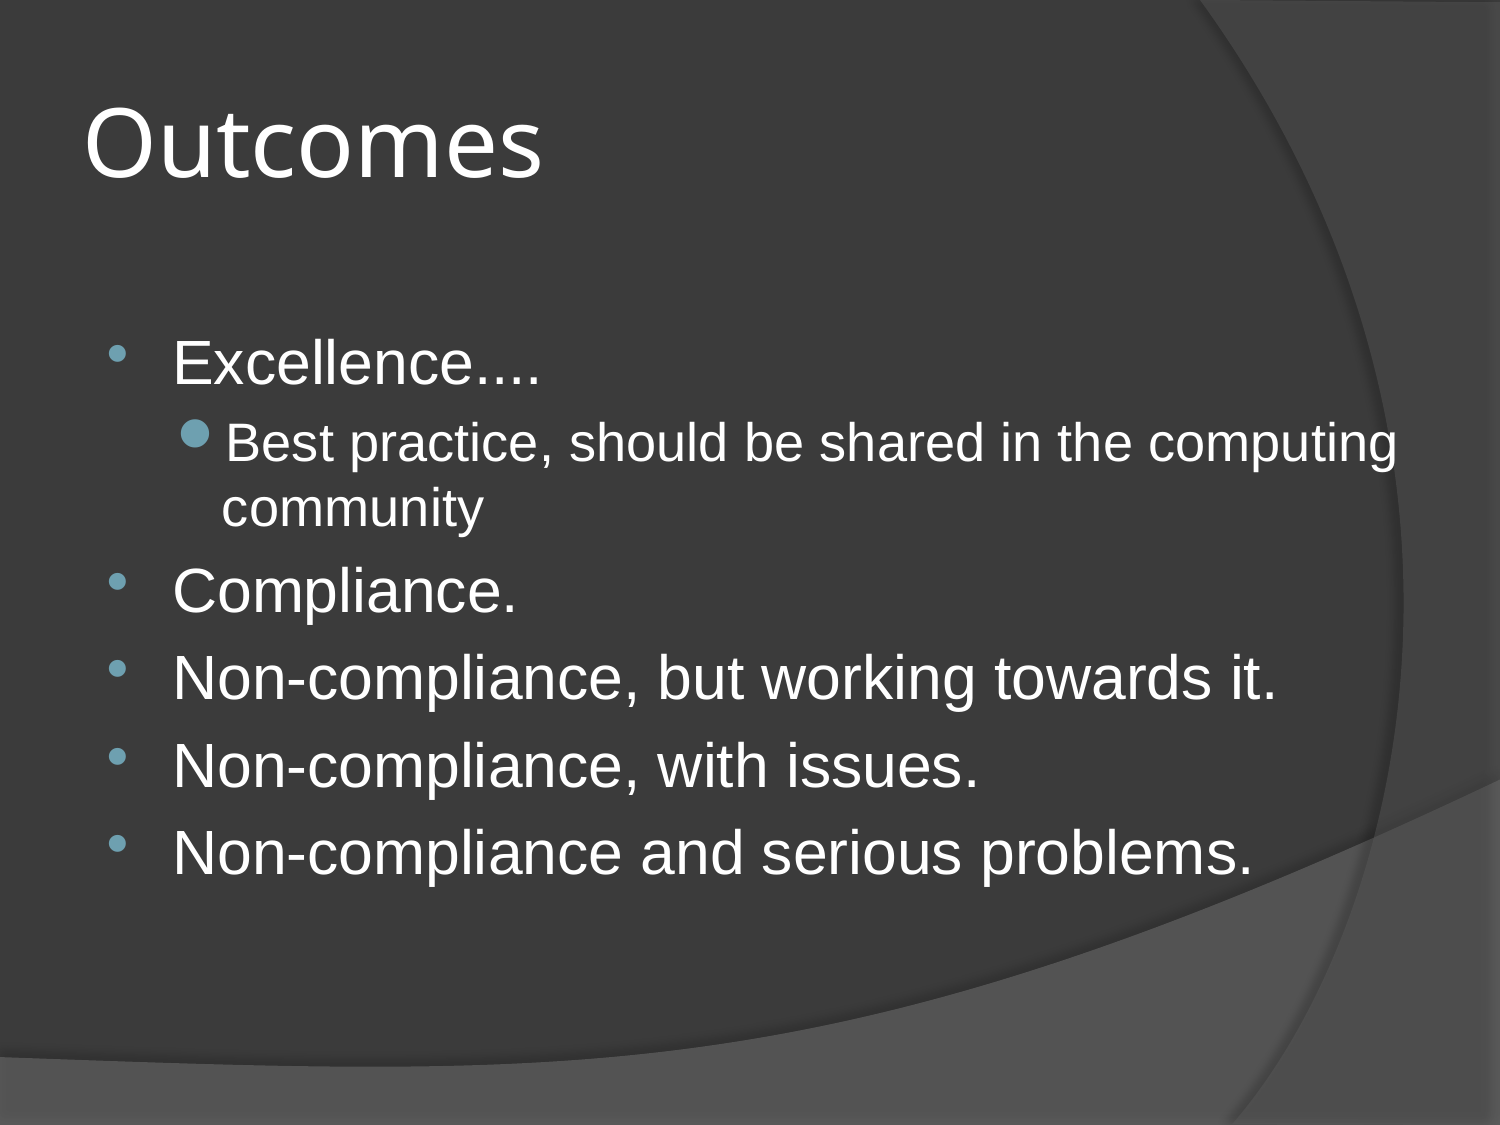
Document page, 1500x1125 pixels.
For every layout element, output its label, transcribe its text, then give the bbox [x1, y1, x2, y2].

title Outcomes [75, 45, 1300, 233]
list Excellence.... Best practice, should be shared in the computing community Compliance. Non-compliance, but working towards it. Non-compliance, with issues. Non-compliance and serious problems. [88, 314, 1424, 1005]
